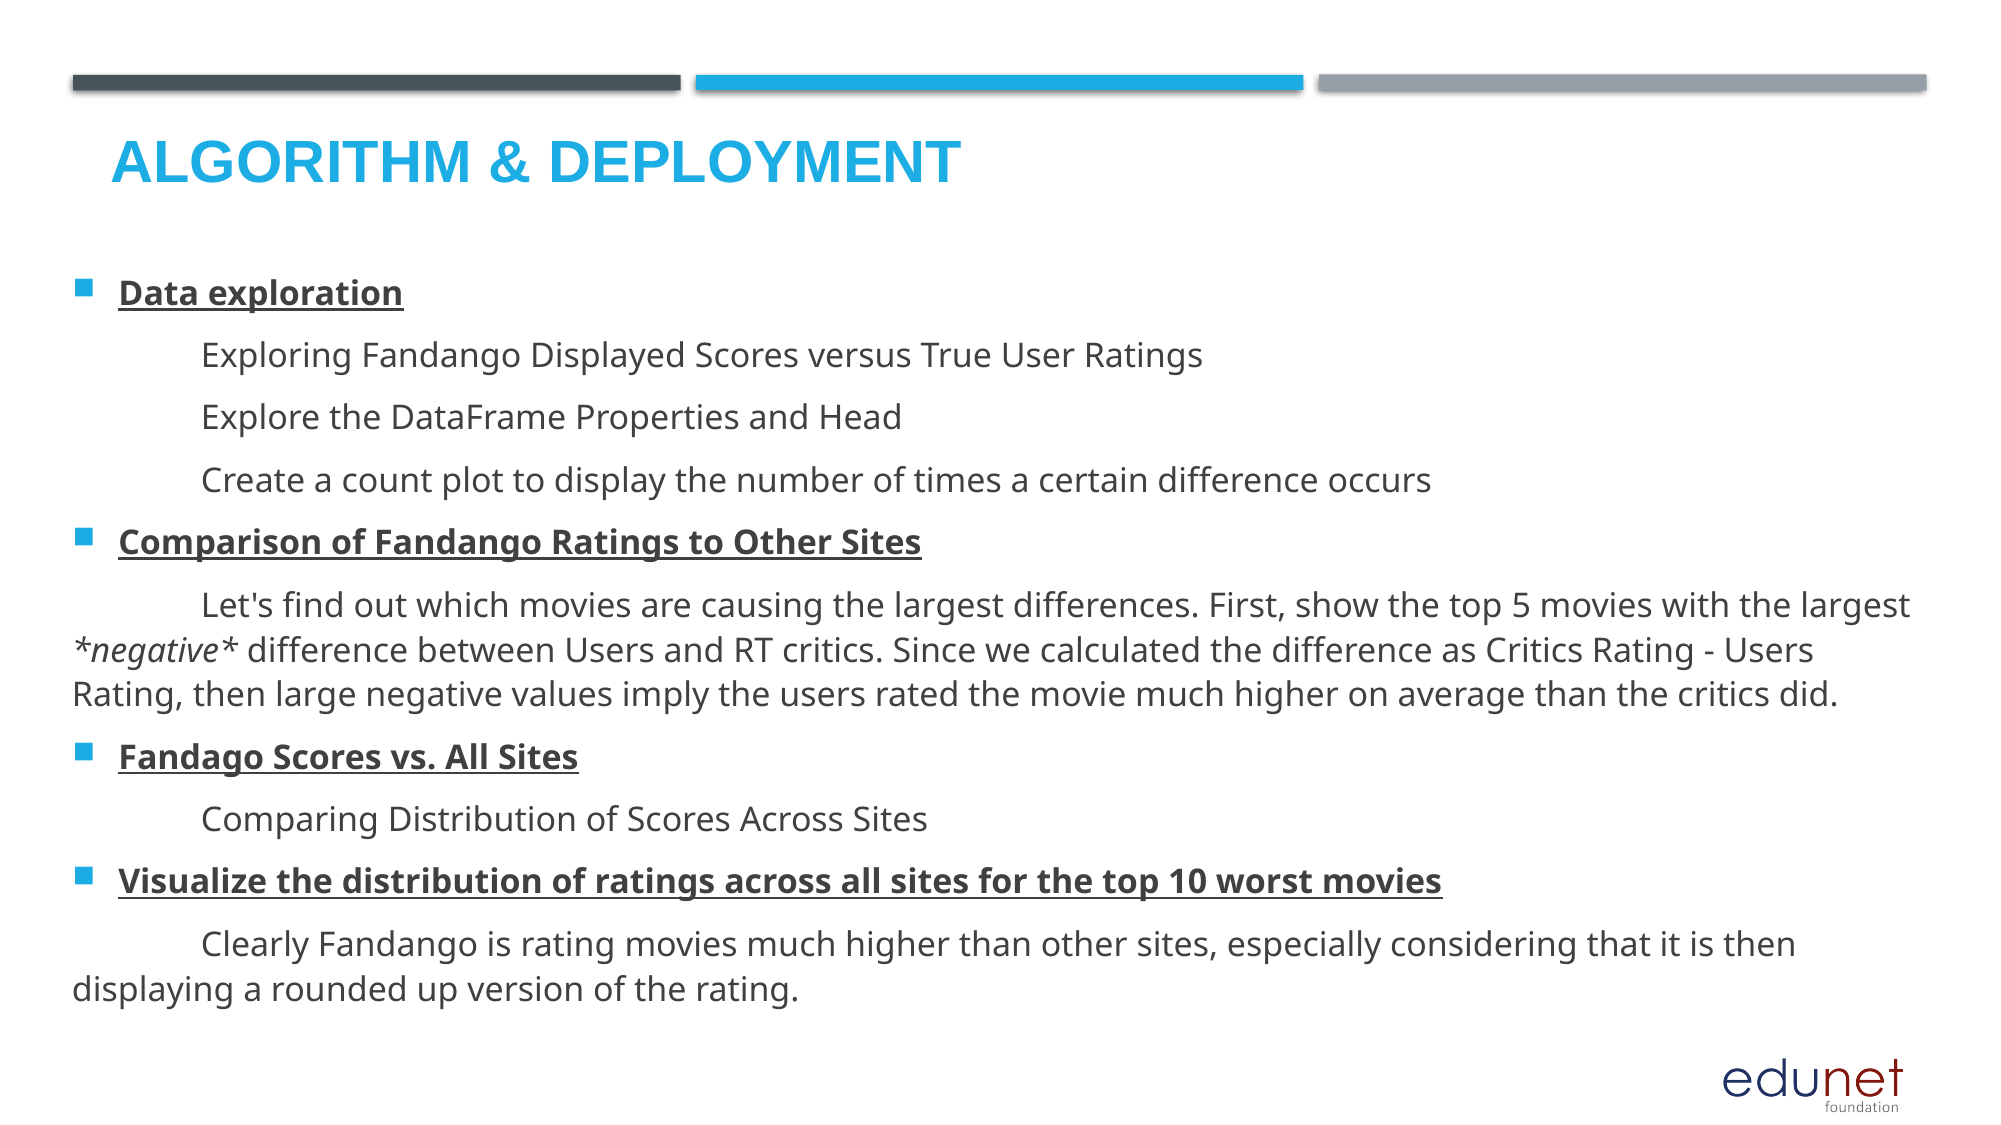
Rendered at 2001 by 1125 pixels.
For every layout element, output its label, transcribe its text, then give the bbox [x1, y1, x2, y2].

picture [1719, 1069, 1905, 1116]
title Algorithm & Deployment [95, 115, 1905, 202]
list Data exploration Exploring Fandango Displayed Scores versus True User Ratings Explore the DataFrame Properties and Head Create a count plot to display the number of times a certain difference occurs Comparison of Fandango Ratings to Other Sites Let's find out which movies are causing the largest differences. First, show the top 5 movies with the largest *negative* difference between Users and RT critics. Since we calculated the difference as Critics Rating - Users Rating, then large negative values imply the users rated the movie much higher on average than the critics did. Fandago Scores vs. All Sites Comparing Distribution of Scores Across Sites Visualize the distribution of ratings across all sites for the top 10 worst movies Clearly Fandango is rating movies much higher than other sites, especially considering that it is then displaying a rounded up version of the rating. [56, 202, 1939, 1069]
